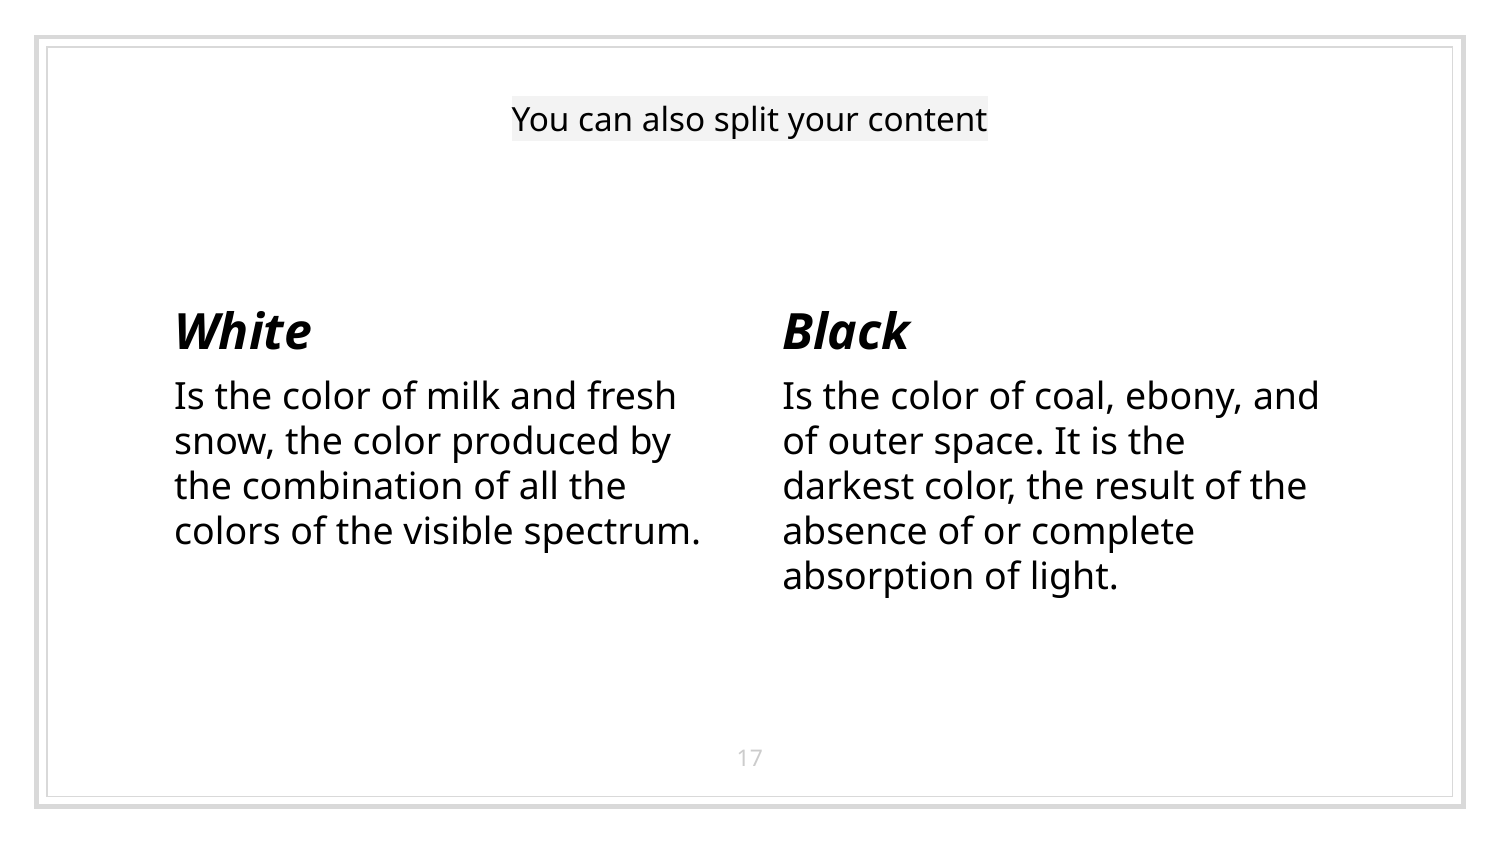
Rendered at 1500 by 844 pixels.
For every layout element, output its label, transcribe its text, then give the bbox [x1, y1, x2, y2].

list White Is the color of milk and fresh snow, the color produced by the combination of all the colors of the visible spectrum. [159, 284, 733, 605]
list Black Is the color of coal, ebony, and of outer space. It is the darkest color, the result of the absence of or complete absorption of light. [767, 284, 1341, 605]
title You can also split your content [63, 55, 1437, 181]
slide_number 17 [705, 725, 795, 790]
